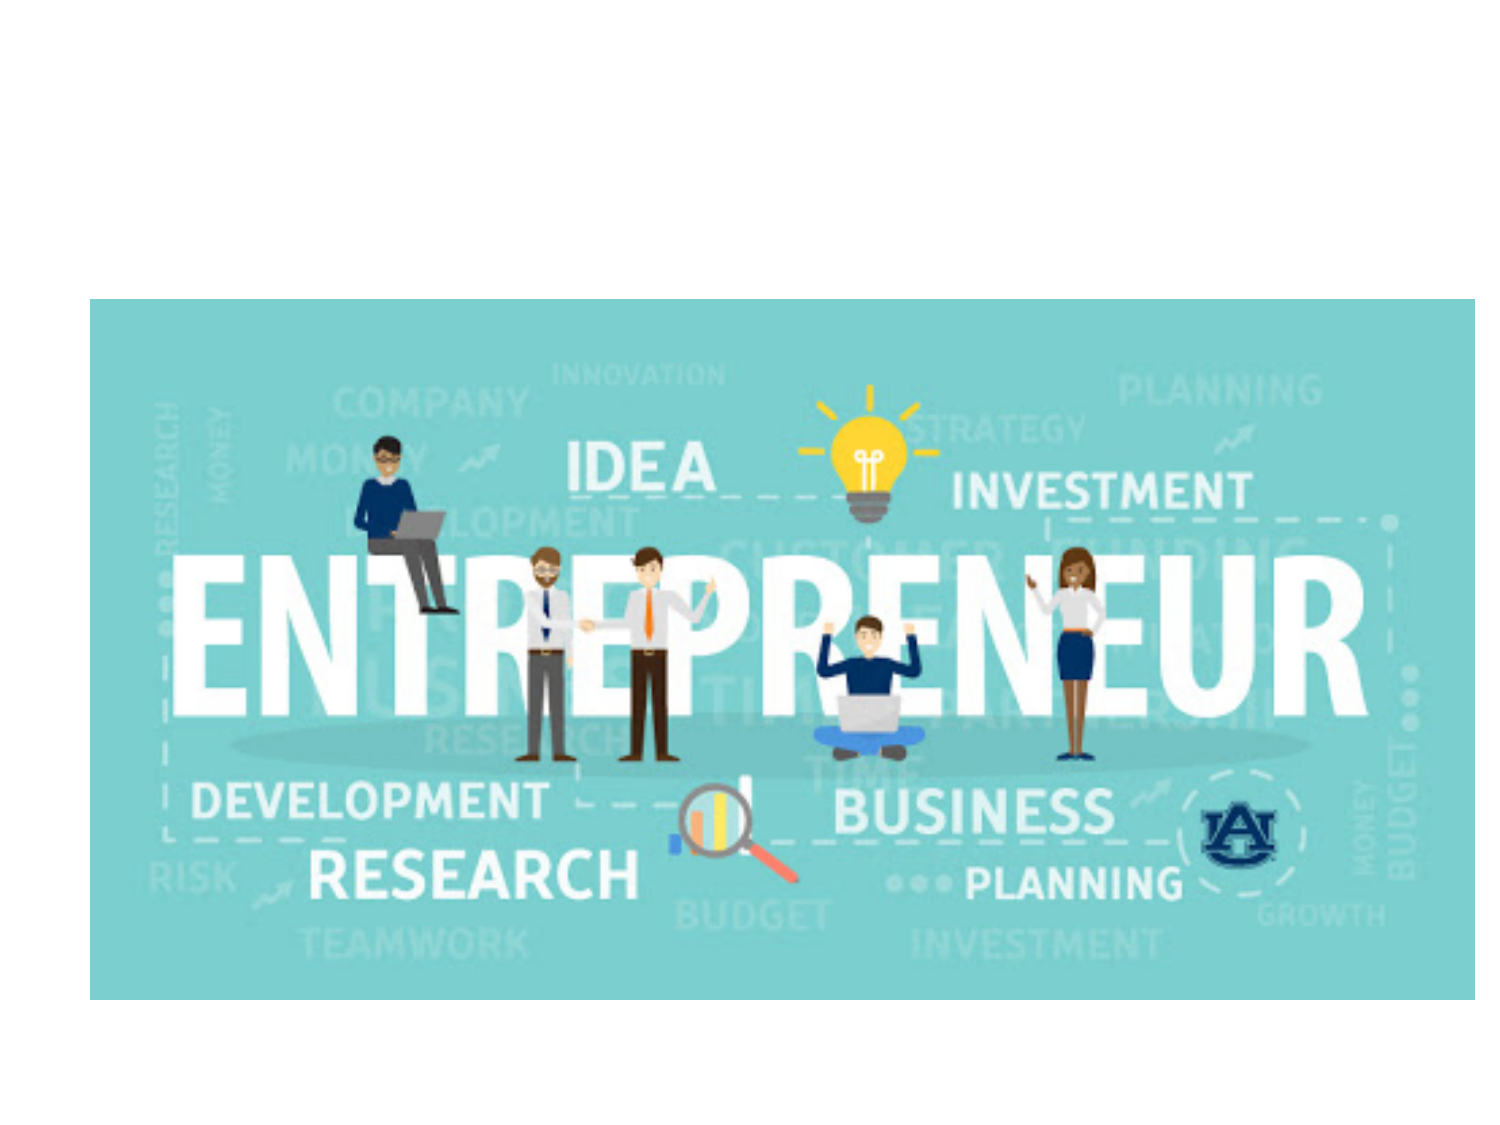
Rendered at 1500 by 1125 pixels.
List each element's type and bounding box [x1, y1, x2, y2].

list [89, 299, 1475, 1001]
